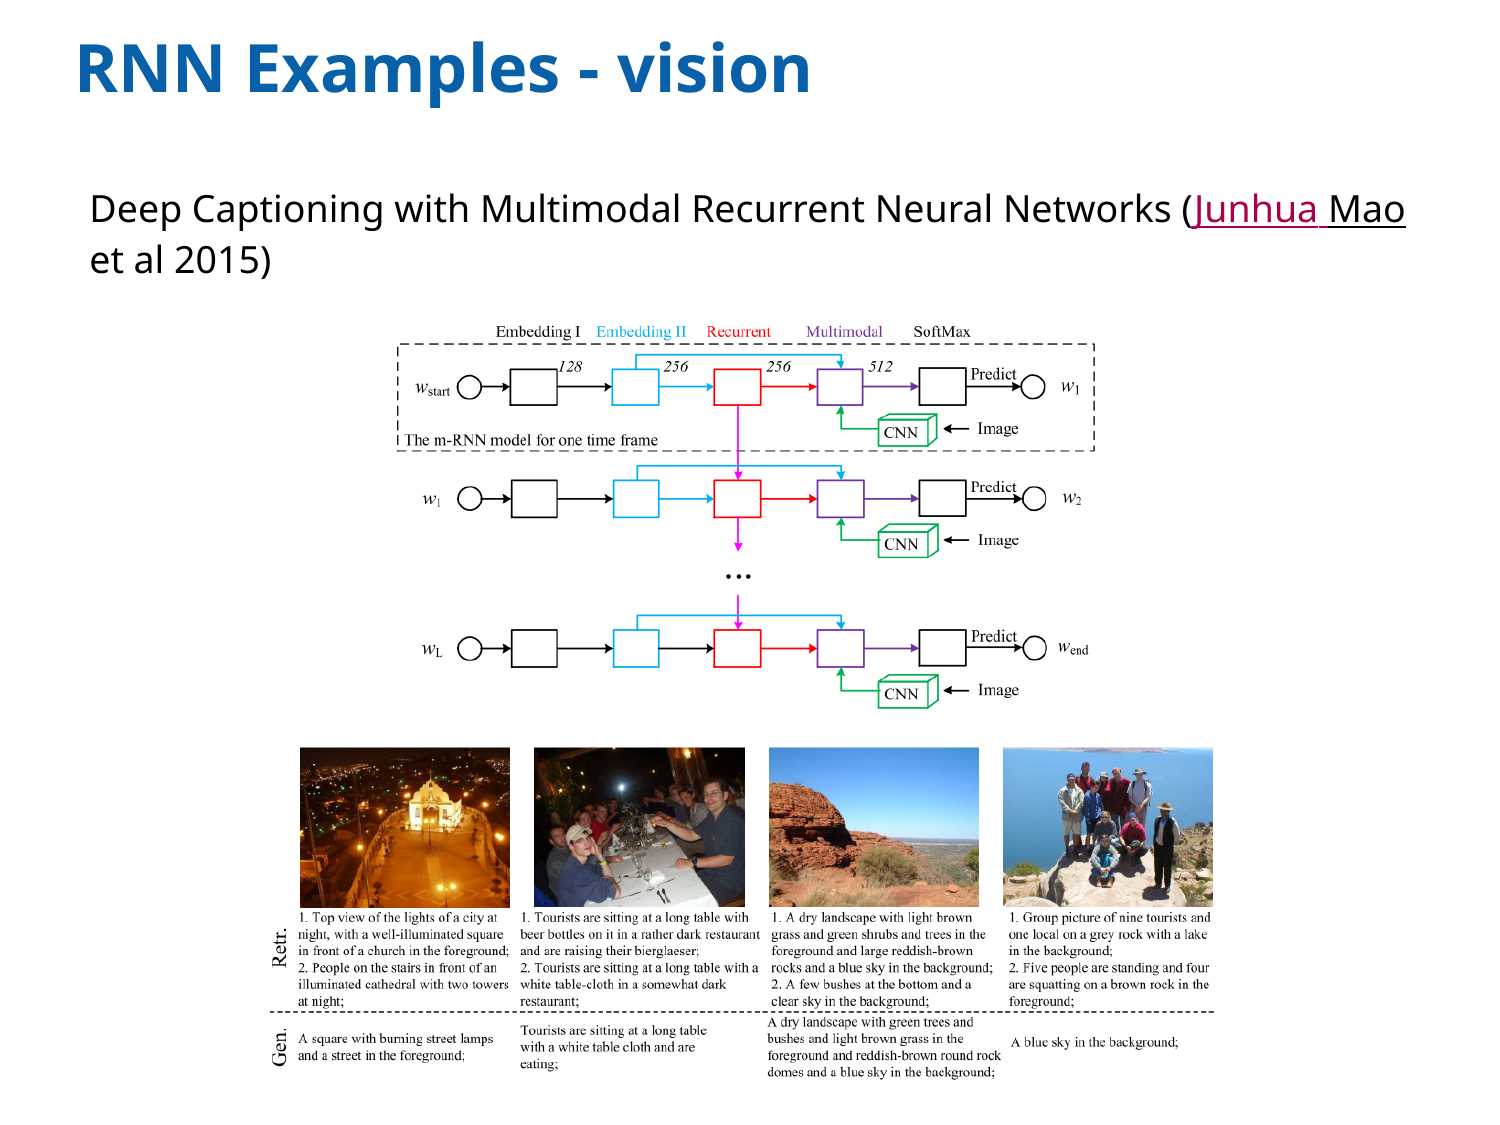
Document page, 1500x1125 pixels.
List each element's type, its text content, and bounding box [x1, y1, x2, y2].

picture [262, 737, 1217, 1084]
title RNN Examples - vision [74, 25, 1427, 173]
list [388, 312, 1113, 713]
text_box Deep Captioning with Multimodal Recurrent Neural Networks (Junhua Mao et al 2015) [74, 177, 1426, 334]
